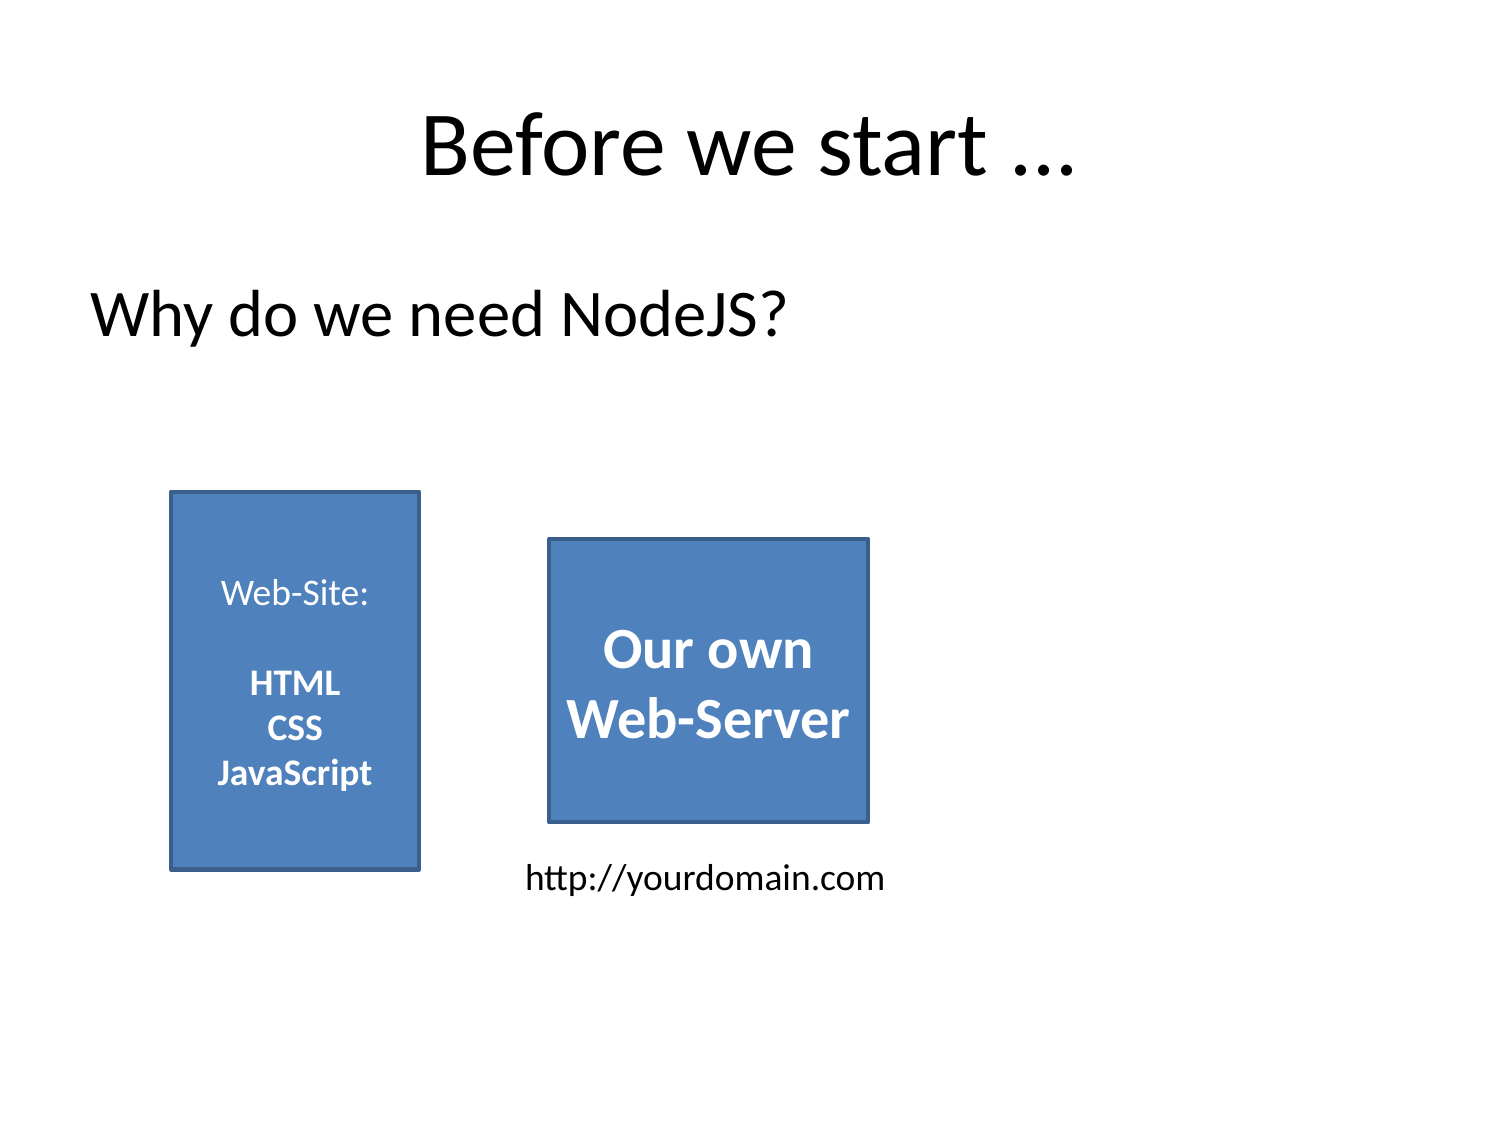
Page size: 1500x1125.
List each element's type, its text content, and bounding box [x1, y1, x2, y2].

text_box Our own Web-Server [547, 537, 870, 824]
title Before we start ... [75, 45, 1425, 233]
list Why do we need NodeJS? [75, 262, 1425, 1005]
text_box Web-Site: HTML CSS JavaScript [169, 490, 421, 872]
text_box http://yourdomain.com [510, 845, 901, 906]
